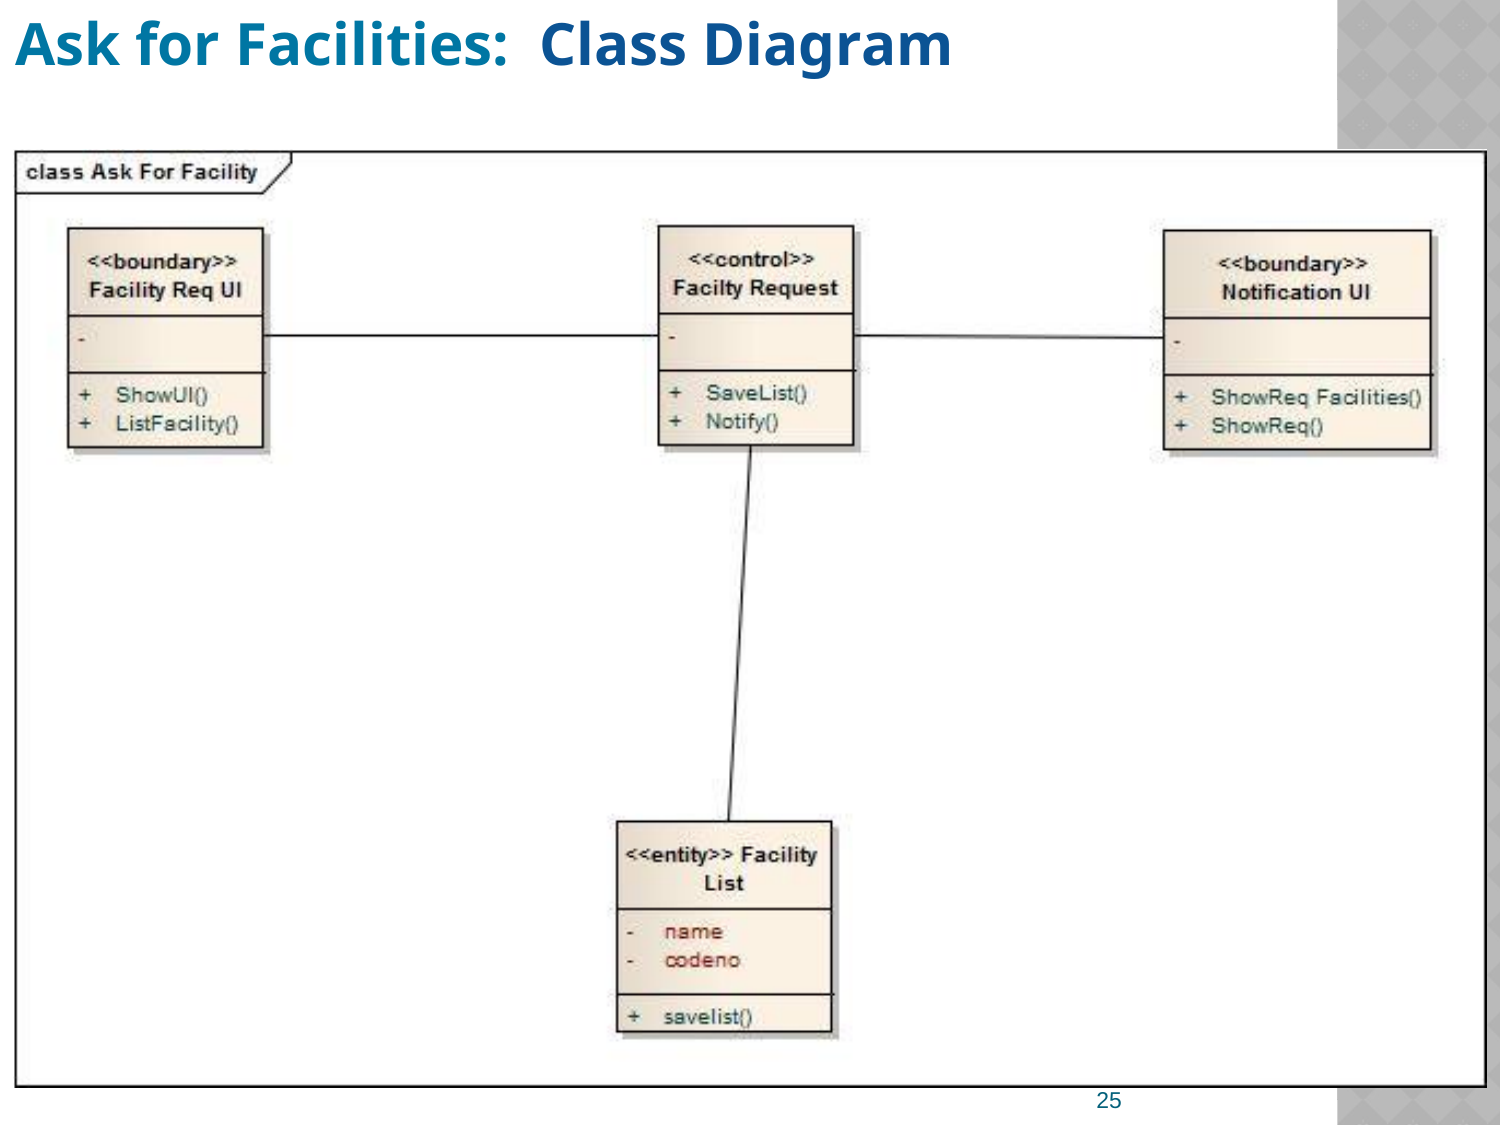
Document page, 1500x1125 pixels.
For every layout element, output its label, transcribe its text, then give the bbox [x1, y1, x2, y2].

text_box Ask for Facilities: Class Diagram [0, 0, 1500, 85]
picture [13, 149, 1487, 1088]
slide_number 25 [1025, 1096, 1122, 1113]
